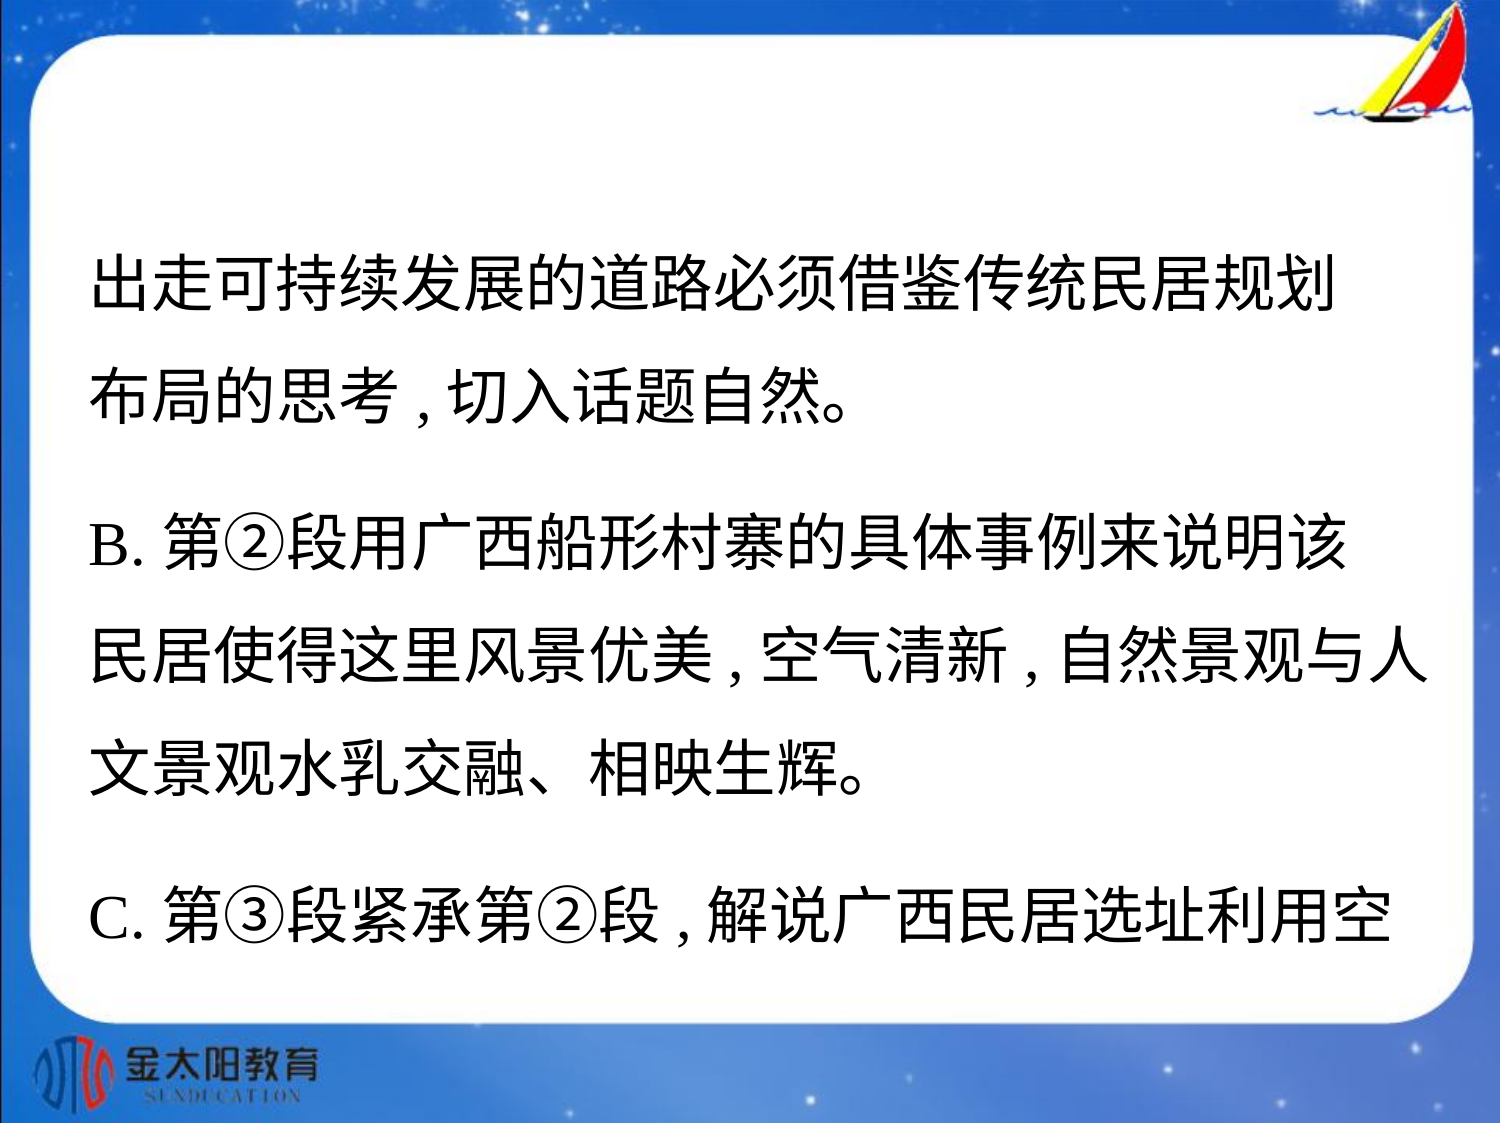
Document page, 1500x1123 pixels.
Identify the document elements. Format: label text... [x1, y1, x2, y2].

text_box 出走可持续发展的道路必须借鉴传统民居规划 布局的思考,切入话题自然。 [88, 206, 1453, 433]
picture [0, 0, 1500, 1123]
text_box C.第③段紧承第②段,解说广西民居选址利用空 [88, 838, 1453, 952]
text_box B.第②段用广西船形村寨的具体事例来说明该 民居使得这里风景优美,空气清新,自然景观与人 文景观水乳交融、相映生辉。 [88, 465, 1453, 804]
